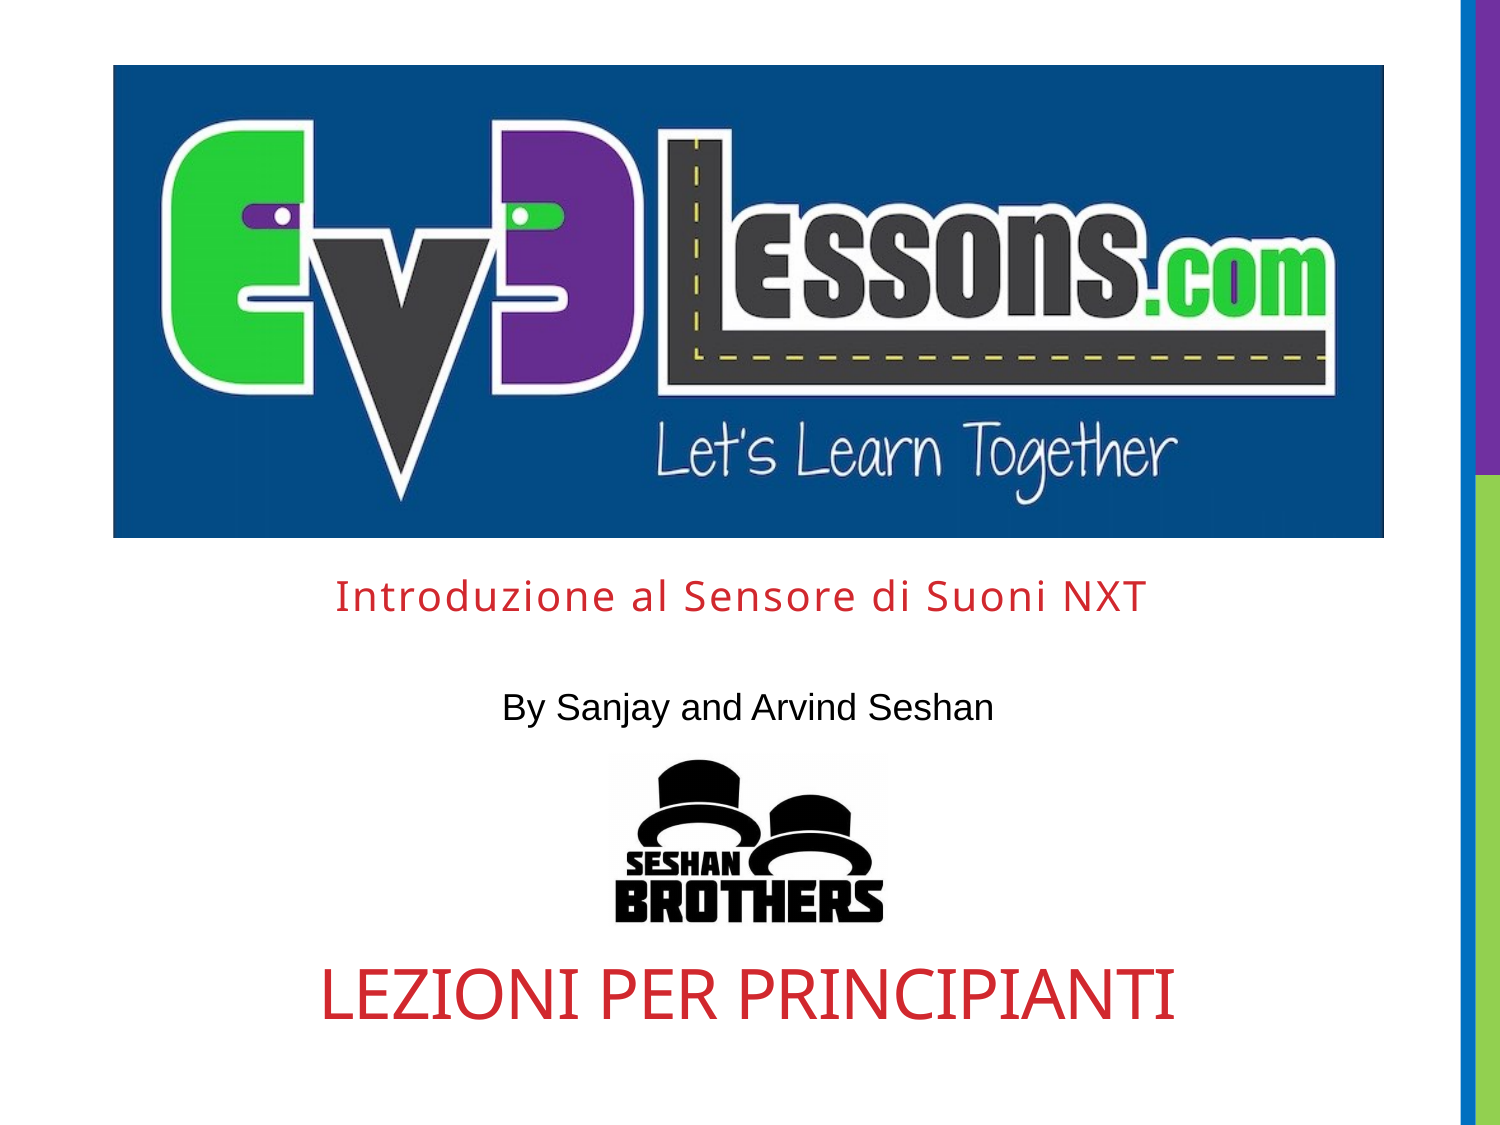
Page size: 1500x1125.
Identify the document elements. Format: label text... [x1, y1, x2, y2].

subtitle Introduzione al Sensore di Suoni NXT [185, 562, 1311, 713]
title LEZIONI PER PRINCIPIANTI [82, 941, 1415, 1041]
picture [608, 752, 889, 928]
picture [113, 65, 1384, 538]
